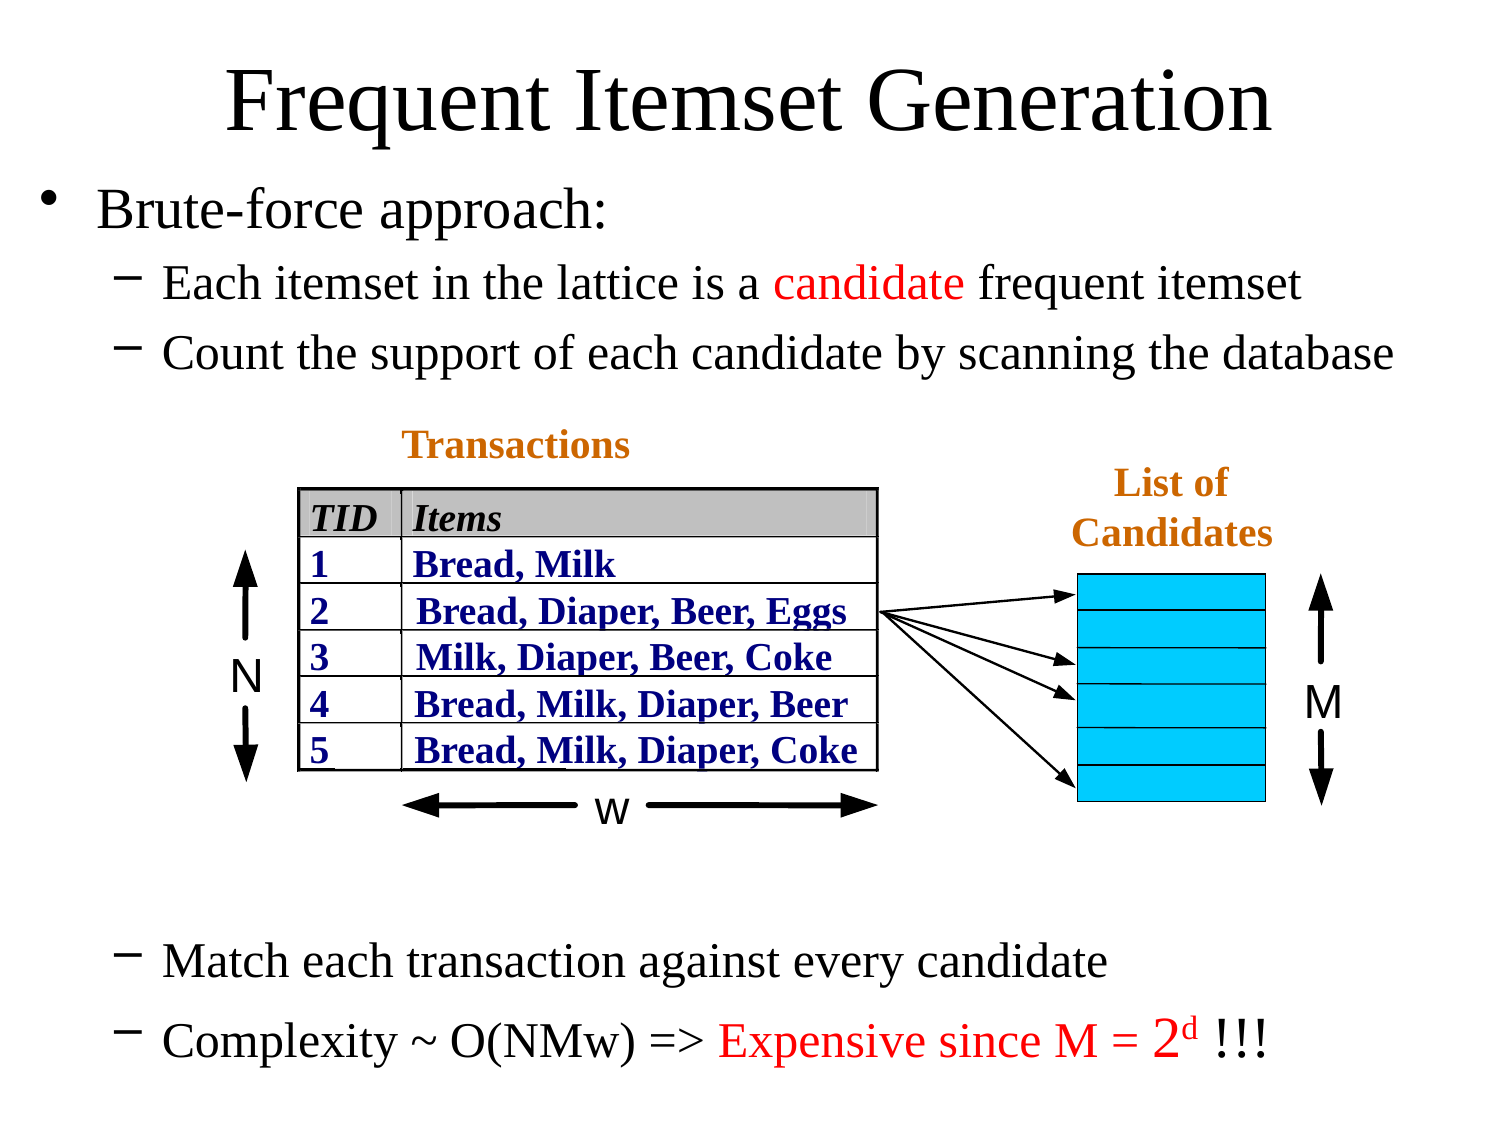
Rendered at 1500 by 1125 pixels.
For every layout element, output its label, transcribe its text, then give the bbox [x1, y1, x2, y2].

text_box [295, 487, 879, 795]
text_box [1054, 768, 1072, 787]
list Brute-force approach: Each itemset in the lattice is a candidate frequent itemset Count the support of each candidate by scanning the database Match each transaction against every candidate Complexity ~ O(NMw) => Expensive since M = 2d !!! [24, 162, 1476, 1051]
text_box [840, 804, 879, 818]
text_box N [229, 644, 264, 702]
text_box [1308, 573, 1334, 611]
text_box M [1303, 671, 1344, 729]
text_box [386, 408, 662, 471]
text_box [187, 449, 1383, 888]
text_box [1077, 573, 1267, 802]
text_box w [594, 804, 630, 835]
text_box [1308, 768, 1334, 806]
text_box [1052, 684, 1072, 700]
text_box [401, 804, 440, 818]
text_box [1052, 652, 1072, 667]
text_box List of [1113, 454, 1229, 504]
text_box [233, 744, 259, 783]
text_box Candidates [1070, 504, 1274, 555]
title Frequent Itemset Generation [112, 0, 1388, 162]
text_box [232, 549, 258, 587]
text_box [1053, 589, 1072, 604]
